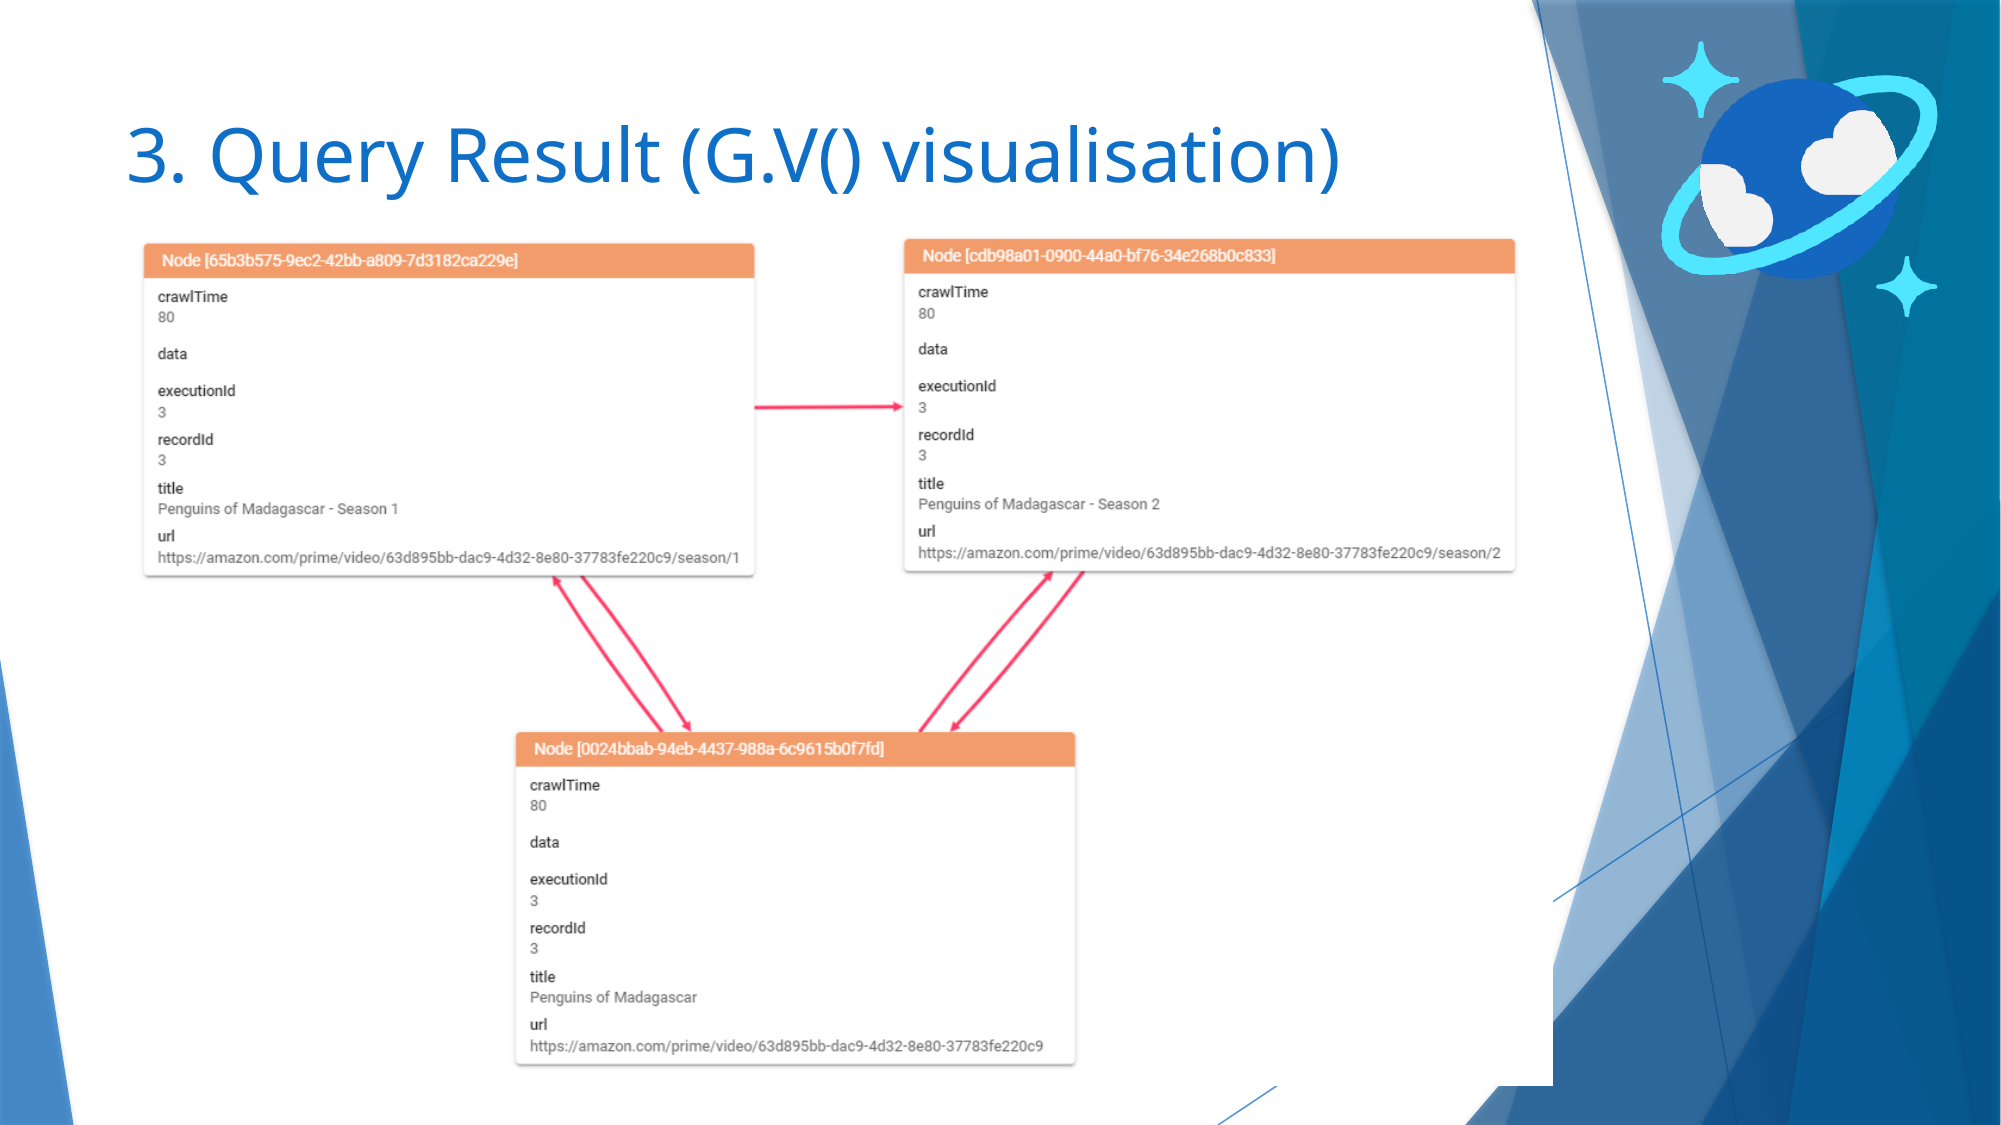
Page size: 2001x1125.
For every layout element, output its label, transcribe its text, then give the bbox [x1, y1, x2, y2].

picture [1877, 257, 1936, 316]
picture [110, 38, 1937, 1087]
title 3. Query Result (G.V() visualisation) [111, 99, 1522, 207]
